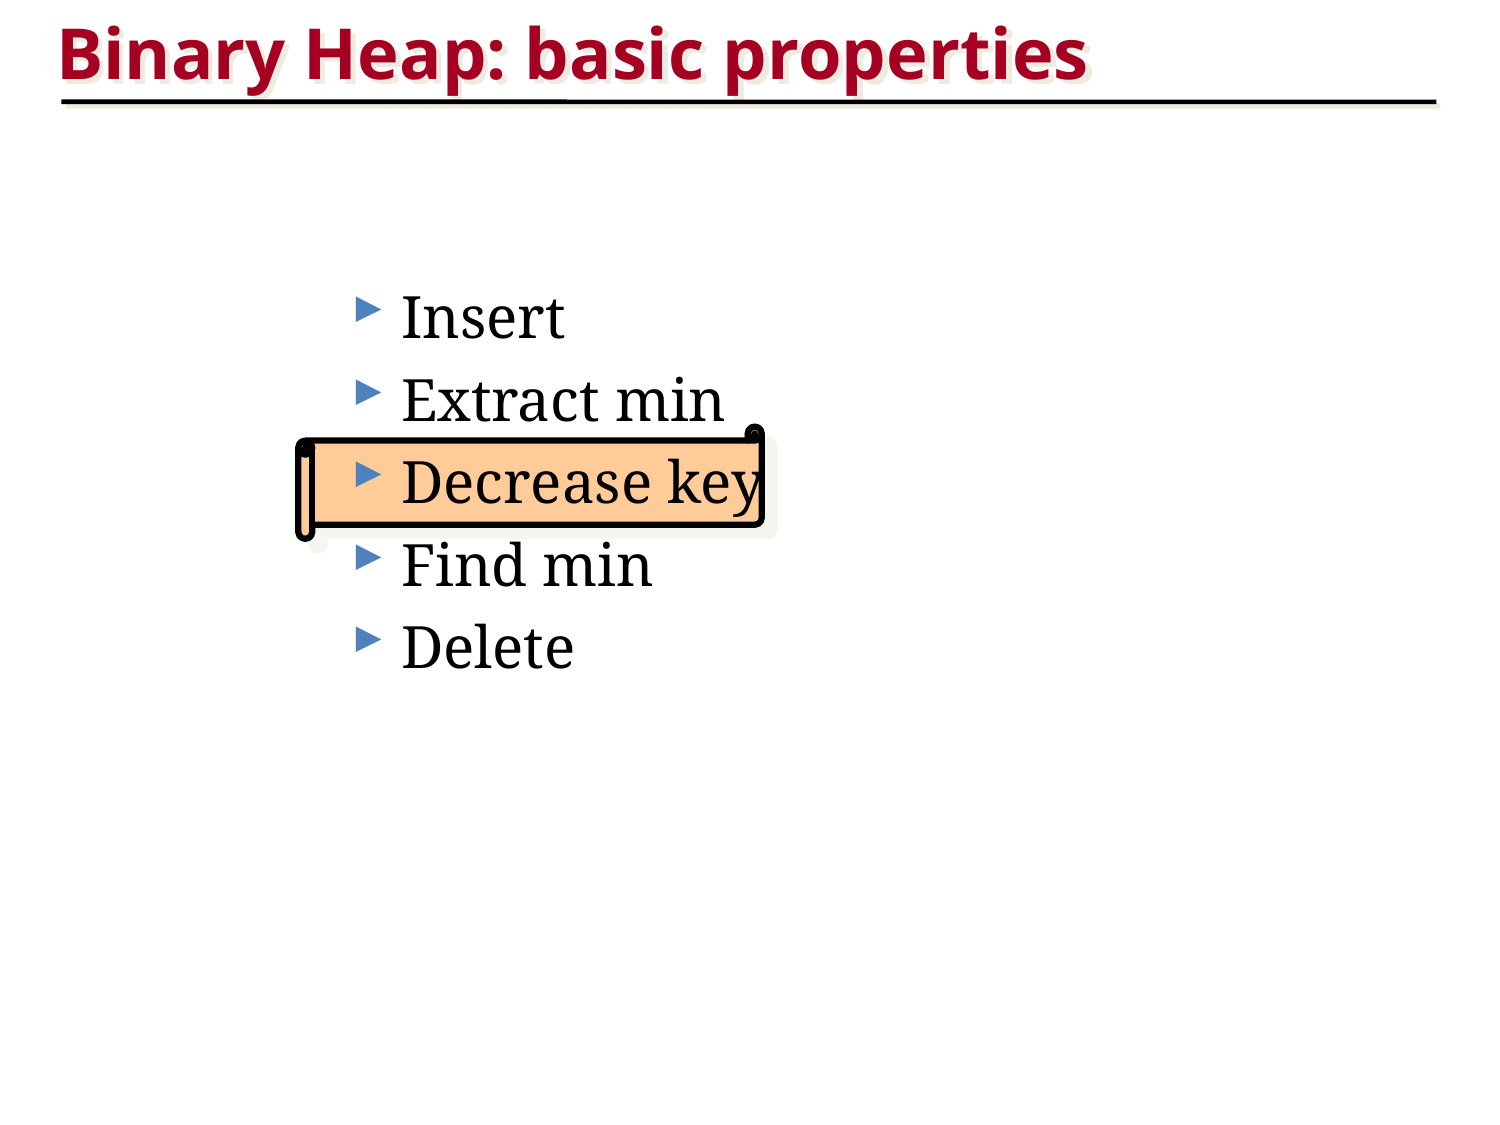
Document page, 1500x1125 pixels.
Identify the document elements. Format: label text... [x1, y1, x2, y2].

text_box Binary Heap: basic properties [41, 1, 1316, 102]
text_box [298, 440, 336, 539]
text_box Insert Extract min Decrease key Find min Delete [336, 273, 1282, 688]
